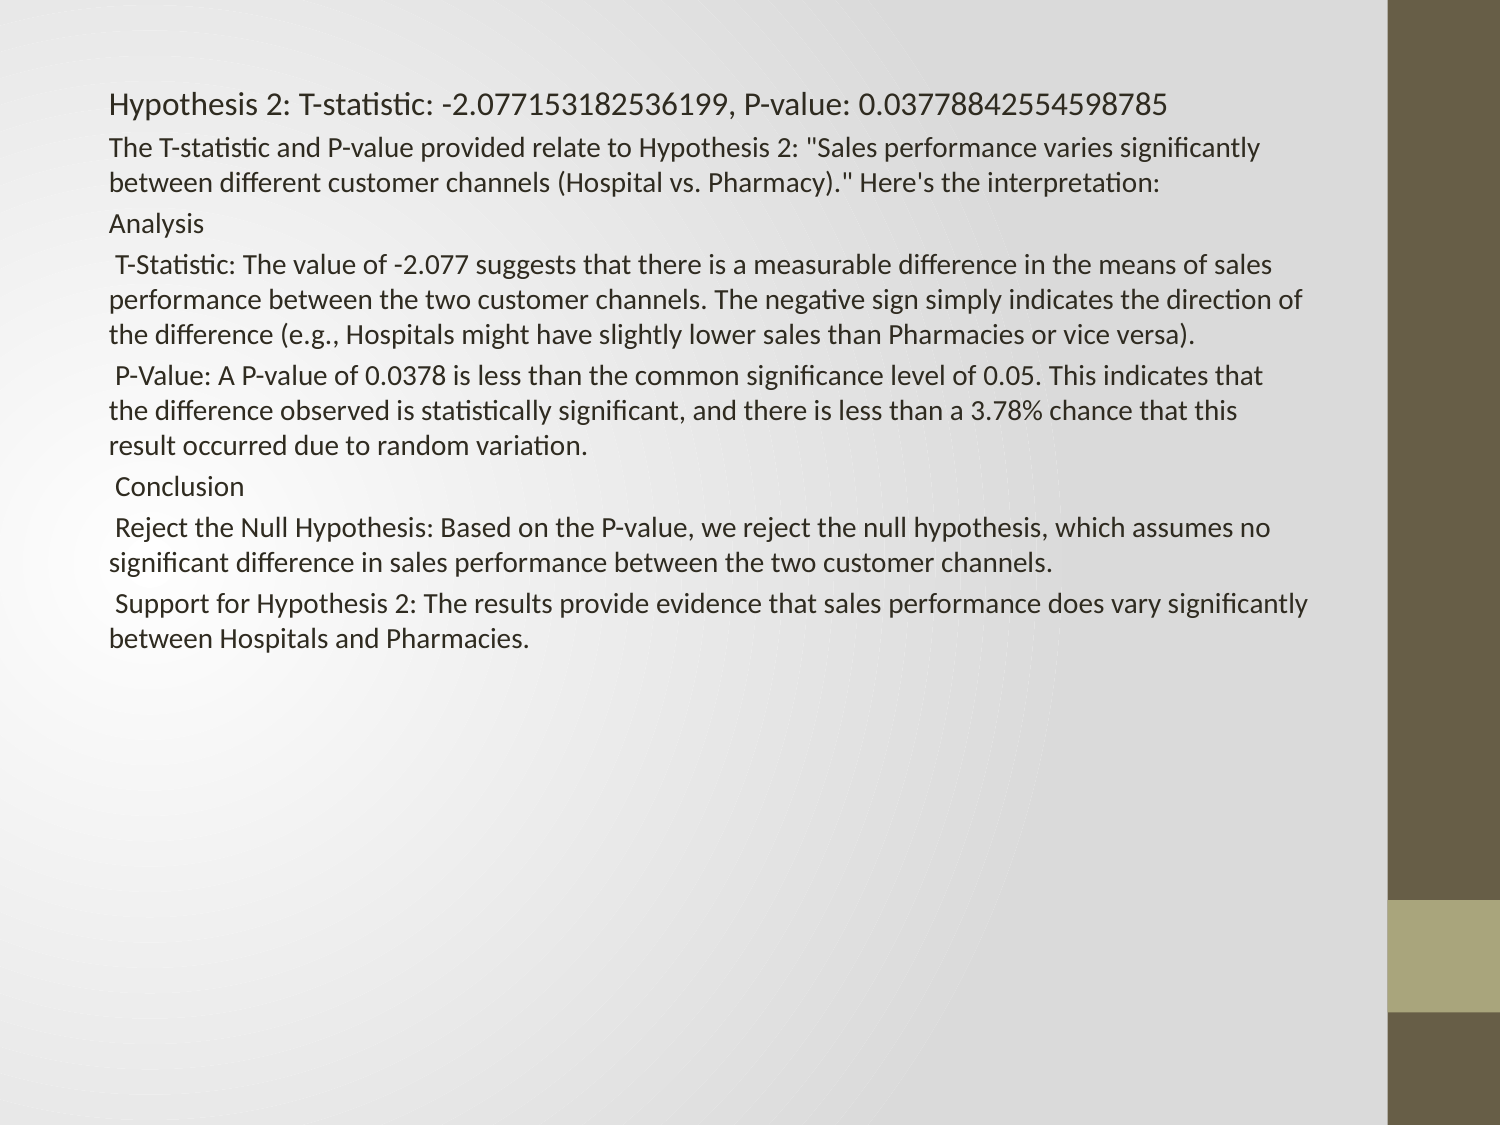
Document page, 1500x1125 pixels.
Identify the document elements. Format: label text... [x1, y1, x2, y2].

list Hypothesis 2: T-statistic: -2.077153182536199, P-value: 0.03778842554598785 The T-statistic and P-value provided relate to Hypothesis 2: "Sales performance varies significantly between different customer channels (Hospital vs. Pharmacy)." Here's the interpretation: Analysis T-Statistic: The value of -2.077 suggests that there is a measurable difference in the means of sales performance between the two customer channels. The negative sign simply indicates the direction of the difference (e.g., Hospitals might have slightly lower sales than Pharmacies or vice versa). P-Value: A P-value of 0.0378 is less than the common significance level of 0.05. This indicates that the difference observed is statistically significant, and there is less than a 3.78% chance that this result occurred due to random variation. Conclusion Reject the Null Hypothesis: Based on the P-value, we reject the null hypothesis, which assumes no significant difference in sales performance between the two customer channels. Support for Hypothesis 2: The results provide evidence that sales performance does vary significantly between Hospitals and Pharmacies. [75, 75, 1325, 1050]
